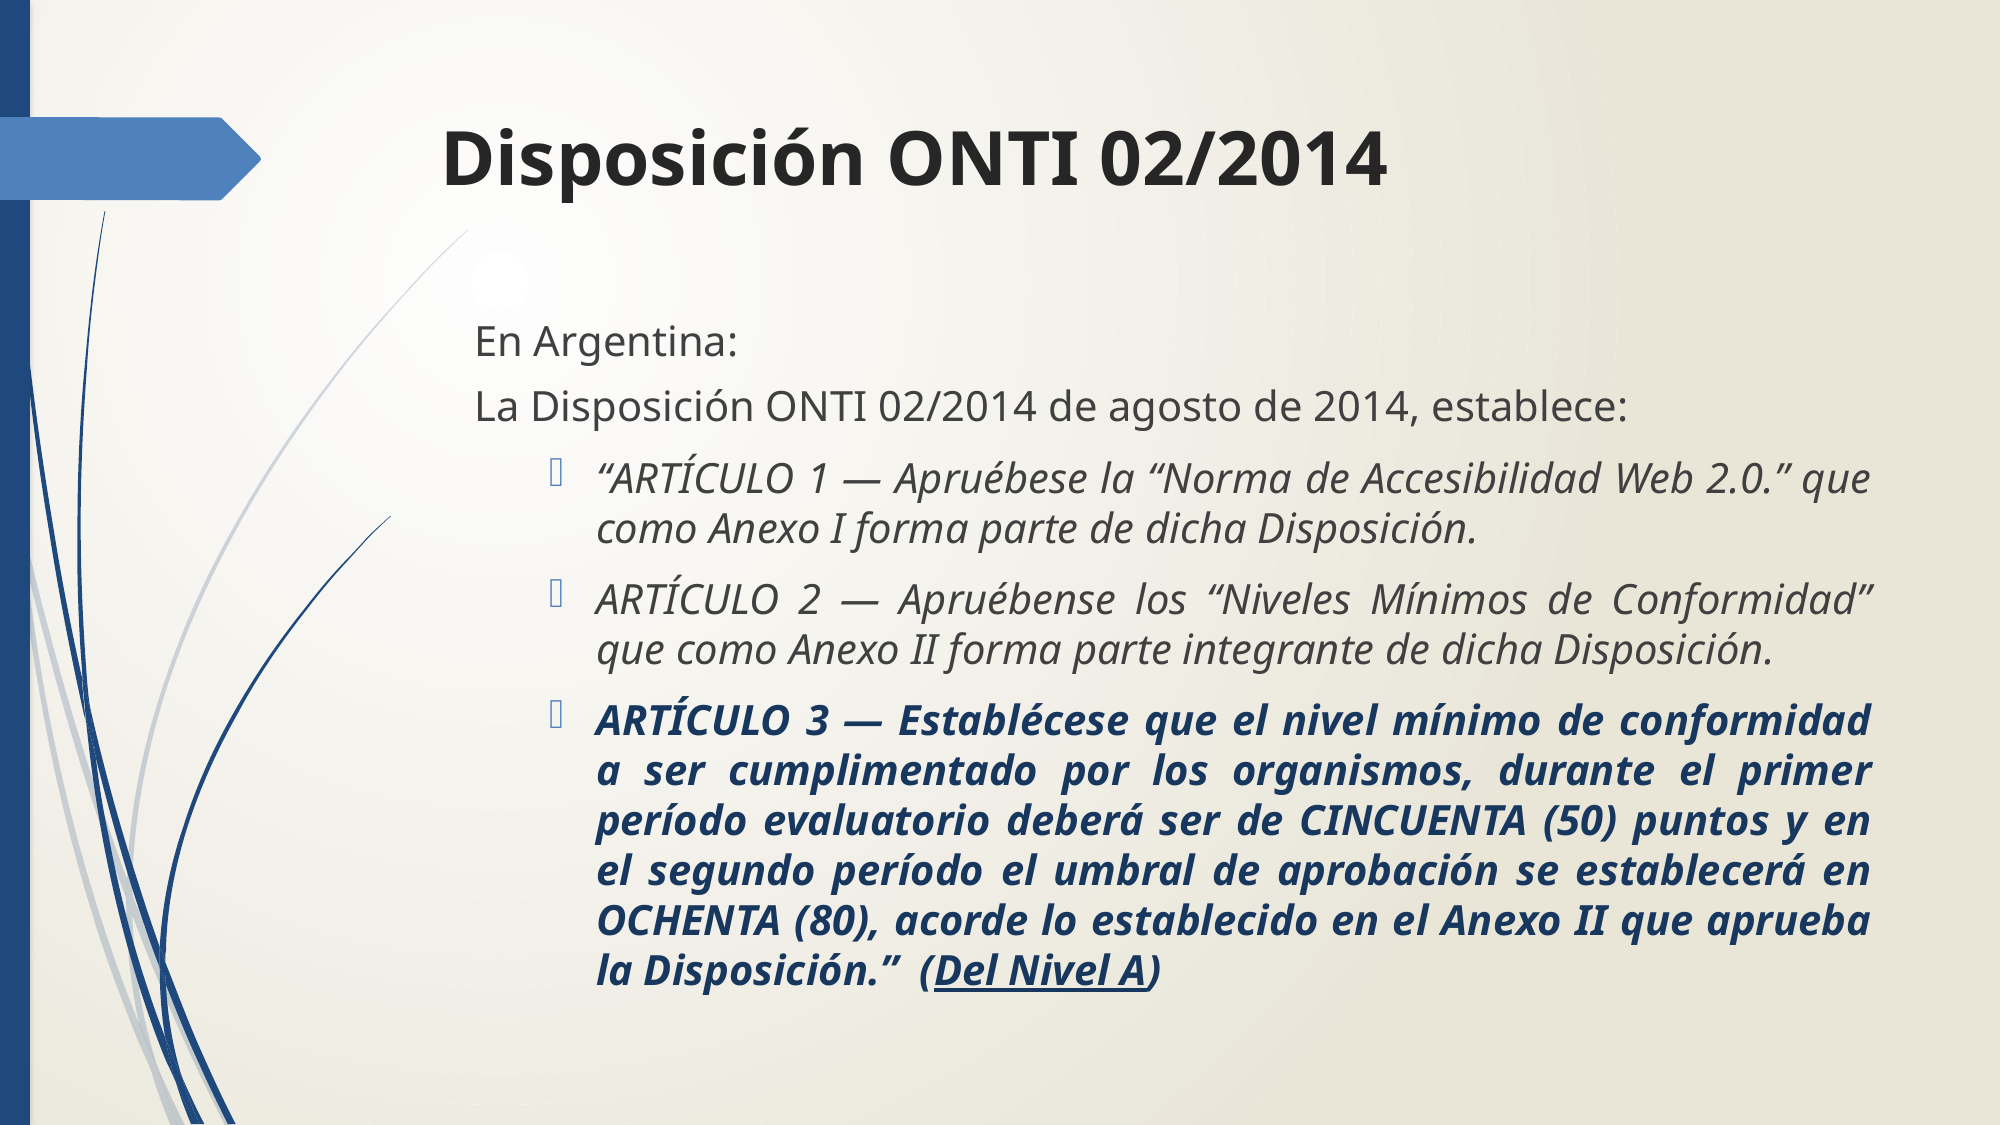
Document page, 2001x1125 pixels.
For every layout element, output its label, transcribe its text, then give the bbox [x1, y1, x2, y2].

list En Argentina: La Disposición ONTI 02/2014 de agosto de 2014, establece: “ARTÍCULO 1 — Apruébese la “Norma de Accesibilidad Web 2.0.” que como Anexo I forma parte de dicha Disposición. ARTÍCULO 2 — Apruébense los “Niveles Mínimos de Conformidad” que como Anexo II forma parte integrante de dicha Disposición. ARTÍCULO 3 — Establécese que el nivel mínimo de conformidad a ser cumplimentado por los organismos, durante el primer período evaluatorio deberá ser de CINCUENTA (50) puntos y en el segundo período el umbral de aprobación se establecerá en OCHENTA (80), acorde lo establecido en el Anexo II que aprueba la Disposición.” (Del Nivel A) [459, 312, 1888, 1029]
title Disposición ONTI 02/2014 [425, 102, 1888, 313]
